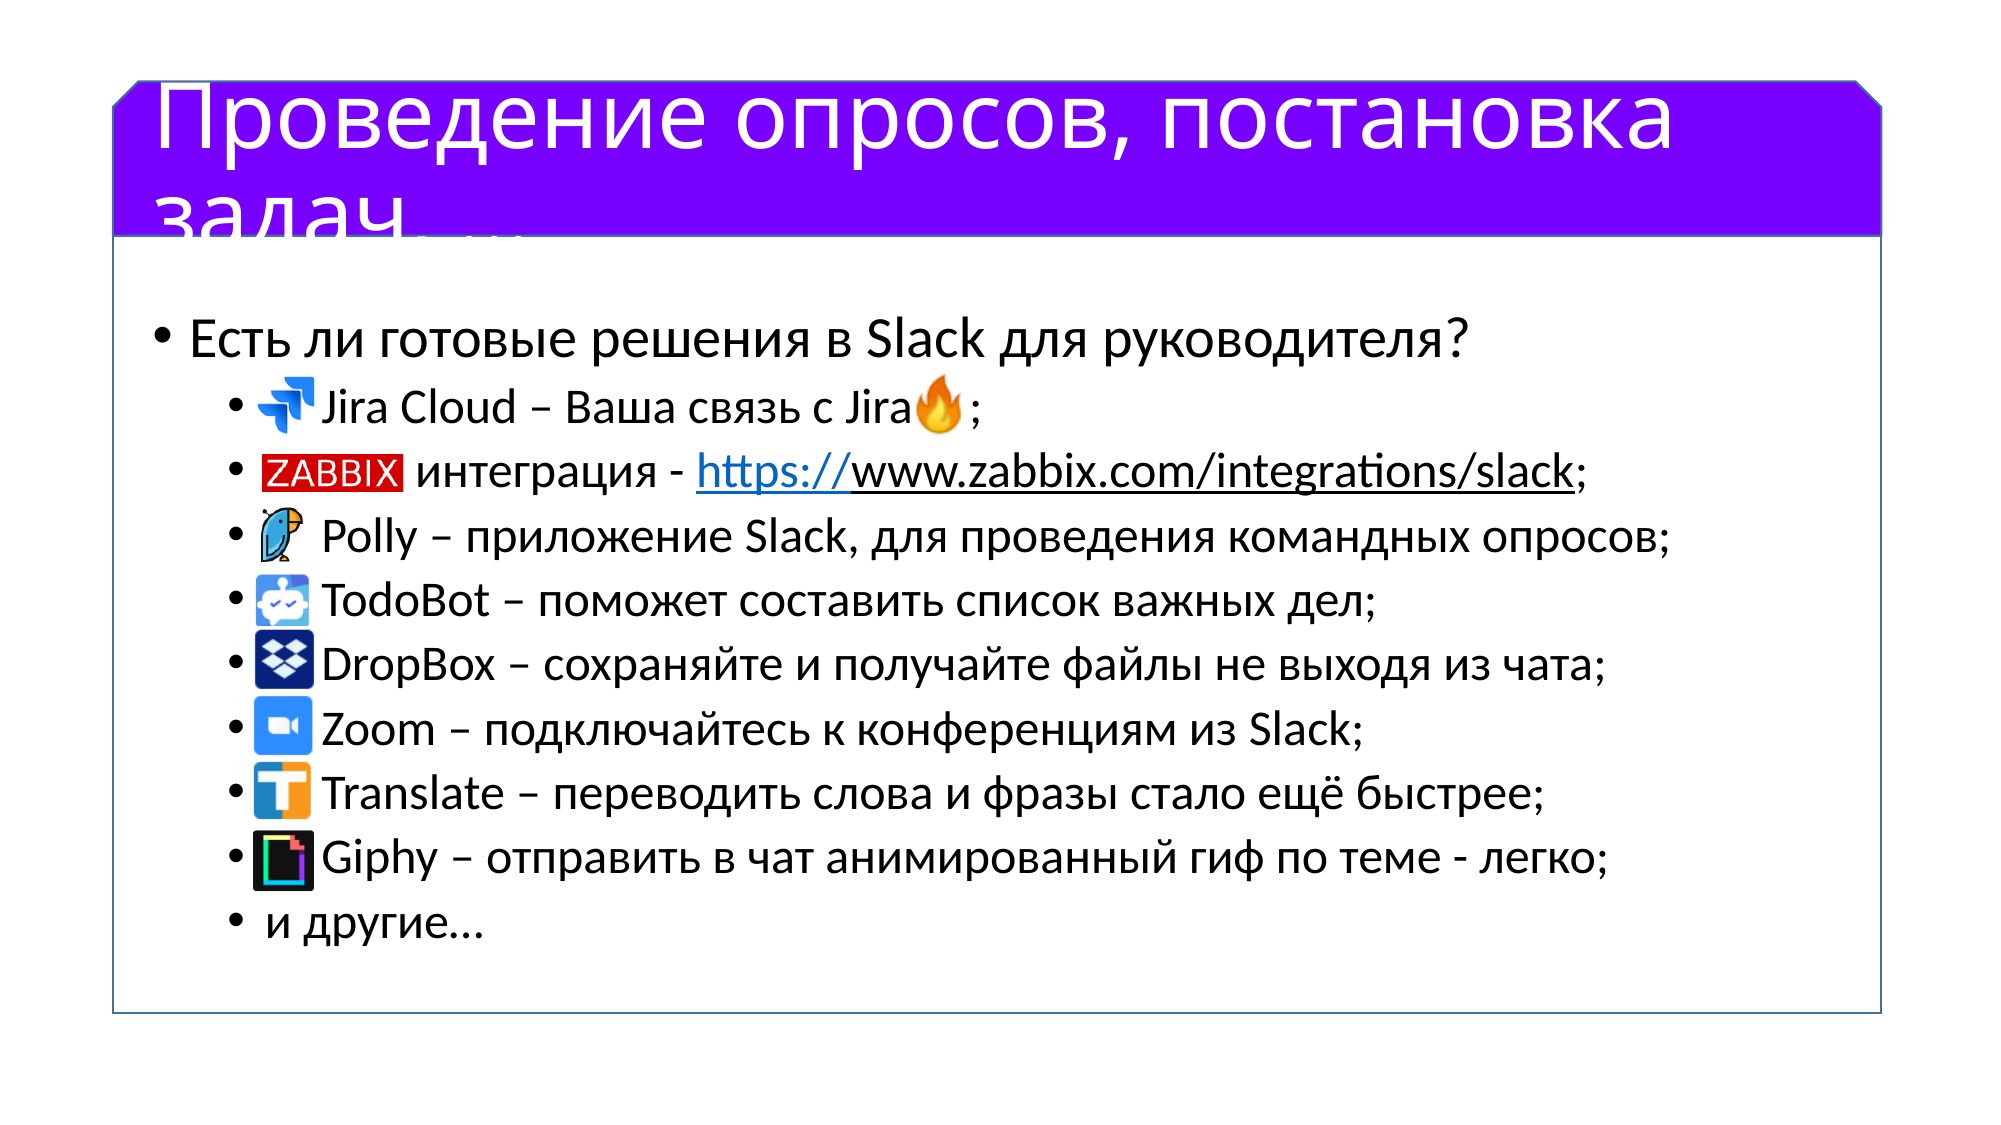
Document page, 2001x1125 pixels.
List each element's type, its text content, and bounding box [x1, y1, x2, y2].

picture [912, 368, 969, 439]
text_box [1863, 87, 1883, 237]
picture [251, 368, 318, 436]
title Проведение опросов, постановка задач, ... [137, 59, 1863, 278]
list Есть ли готовые решения в Slack для руководителя? Jira Cloud – Ваша связь с Jira ; - интеграция - https://www.zabbix.com/integrations/slack; Polly – приложение Slack, для проведения командных опросов; TodoBot – поможет составить список важных дел; DropBox – сохраняйте и получайте файлы не выходя из чата; Zoom – подключайтесь к конференциям из Slack; Translate – переводить слова и фразы стало ещё быстрее; Giphy – отправить в чат анимированный гиф по теме - легко; и другие… [137, 299, 1863, 1014]
text_box [111, 81, 137, 237]
text_box [112, 237, 1882, 1014]
picture [250, 826, 318, 894]
picture [246, 496, 319, 823]
picture [257, 451, 407, 494]
